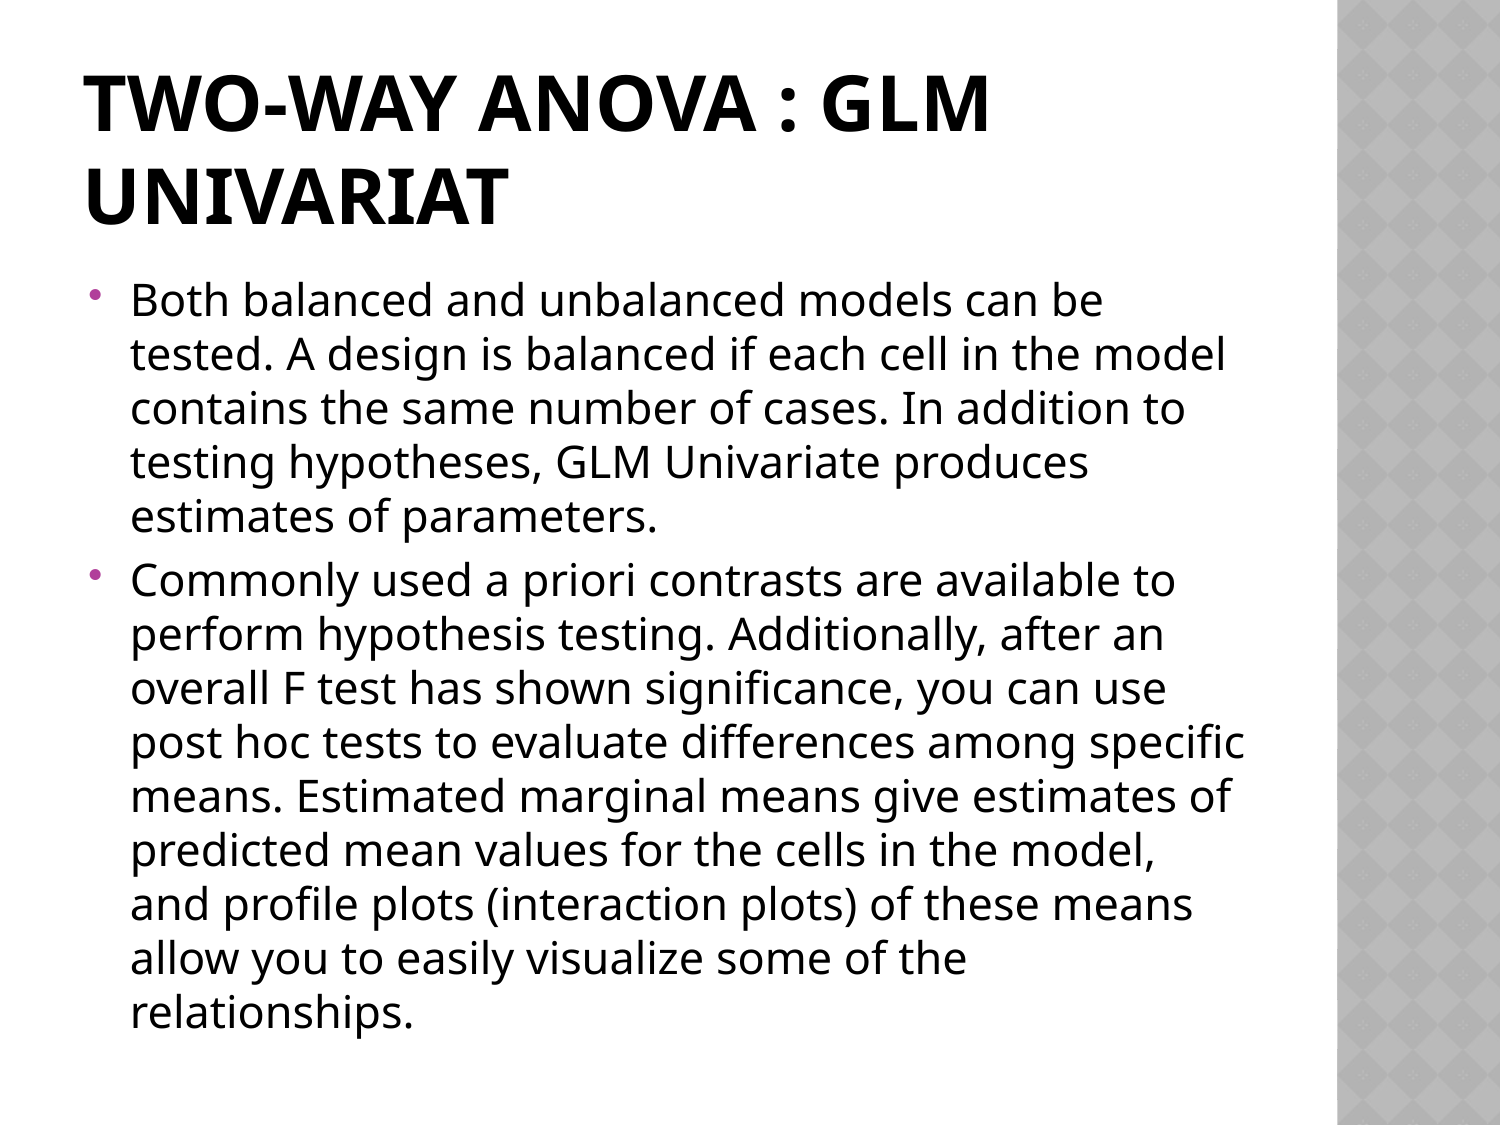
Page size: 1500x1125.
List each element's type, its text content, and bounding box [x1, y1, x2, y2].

title Two-way anova : glm univariat [75, 52, 1263, 240]
list Both balanced and unbalanced models can be tested. A design is balanced if each cell in the model contains the same number of cases. In addition to testing hypotheses, GLM Univariate produces estimates of parameters. Commonly used a priori contrasts are available to perform hypothesis testing. Additionally, after an overall F test has shown significance, you can use post hoc tests to evaluate differences among specific means. Estimated marginal means give estimates of predicted mean values for the cells in the model, and profile plots (interaction plots) of these means allow you to easily visualize some of the relationships. [75, 264, 1263, 1059]
